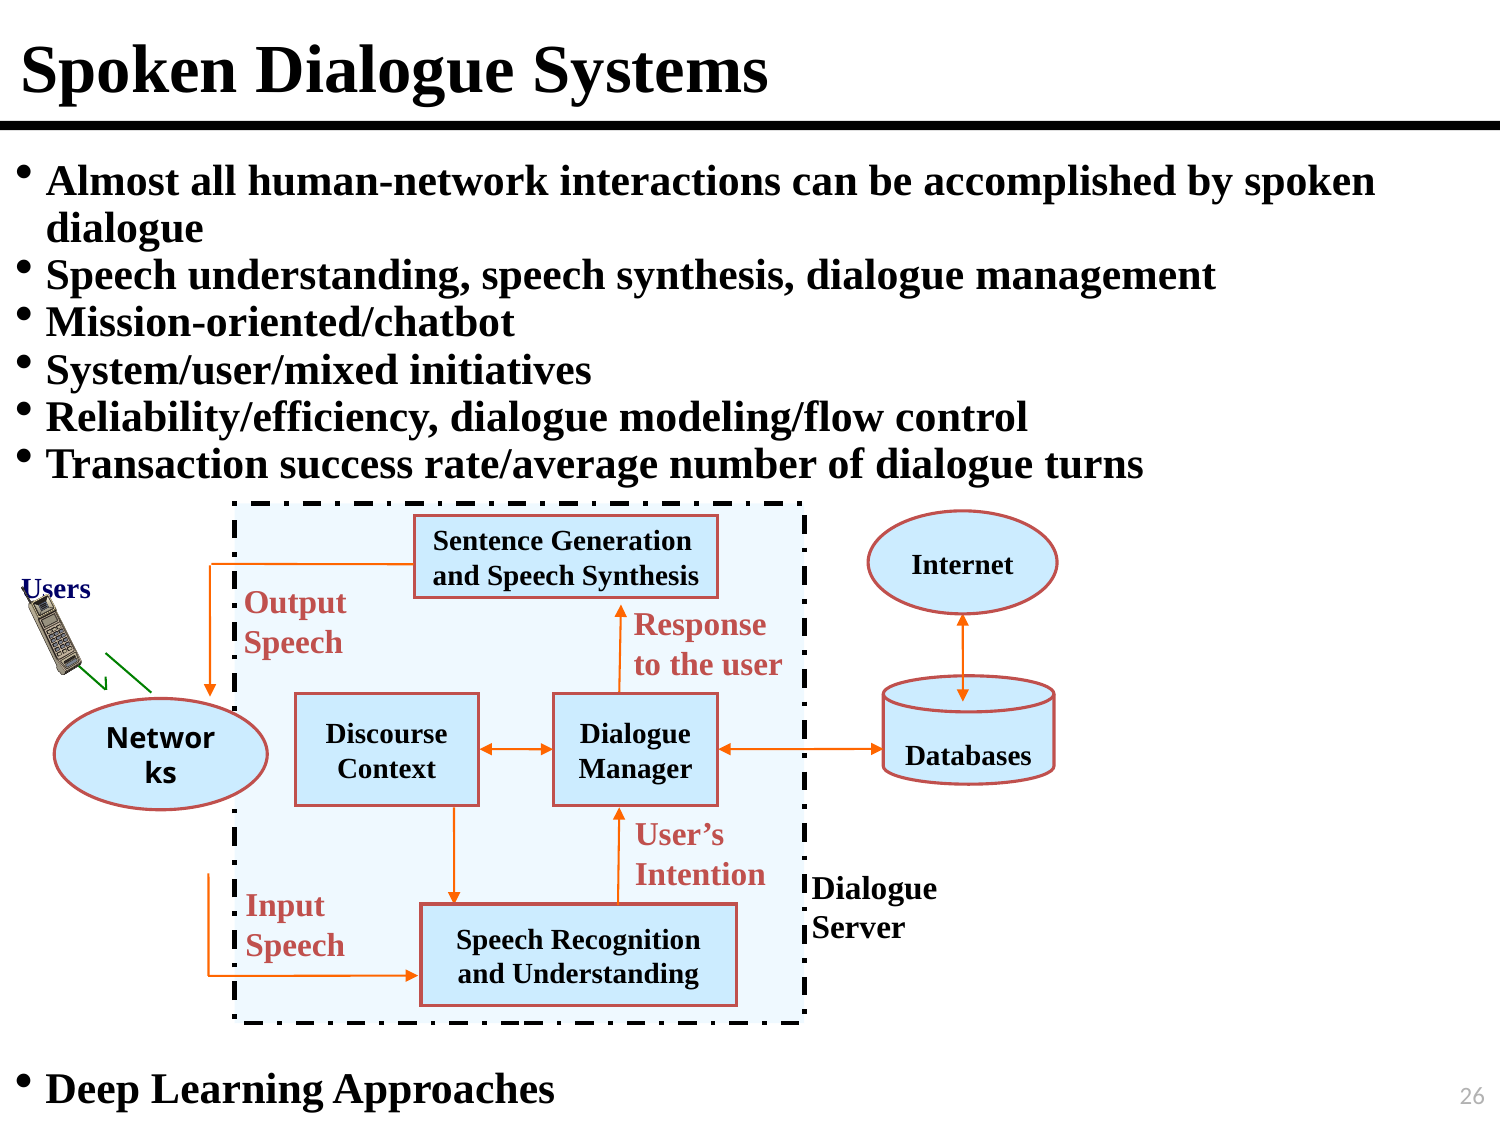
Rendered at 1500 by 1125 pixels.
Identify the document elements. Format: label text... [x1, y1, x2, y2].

slide_number 26 [1162, 1065, 1500, 1125]
text_box Deep Learning Approaches [0, 1058, 1500, 1121]
text_box Spoken Dialogue Systems [5, 14, 1500, 125]
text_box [0, 503, 1058, 1024]
text_box Almost all human-network interactions can be accomplished by spoken dialogue Speech understanding, speech synthesis, dialogue management Mission-oriented/chatbot System/user/mixed initiatives Reliability/efficiency, dialogue modeling/flow control Transaction success rate/average number of dialogue turns [0, 149, 1500, 496]
